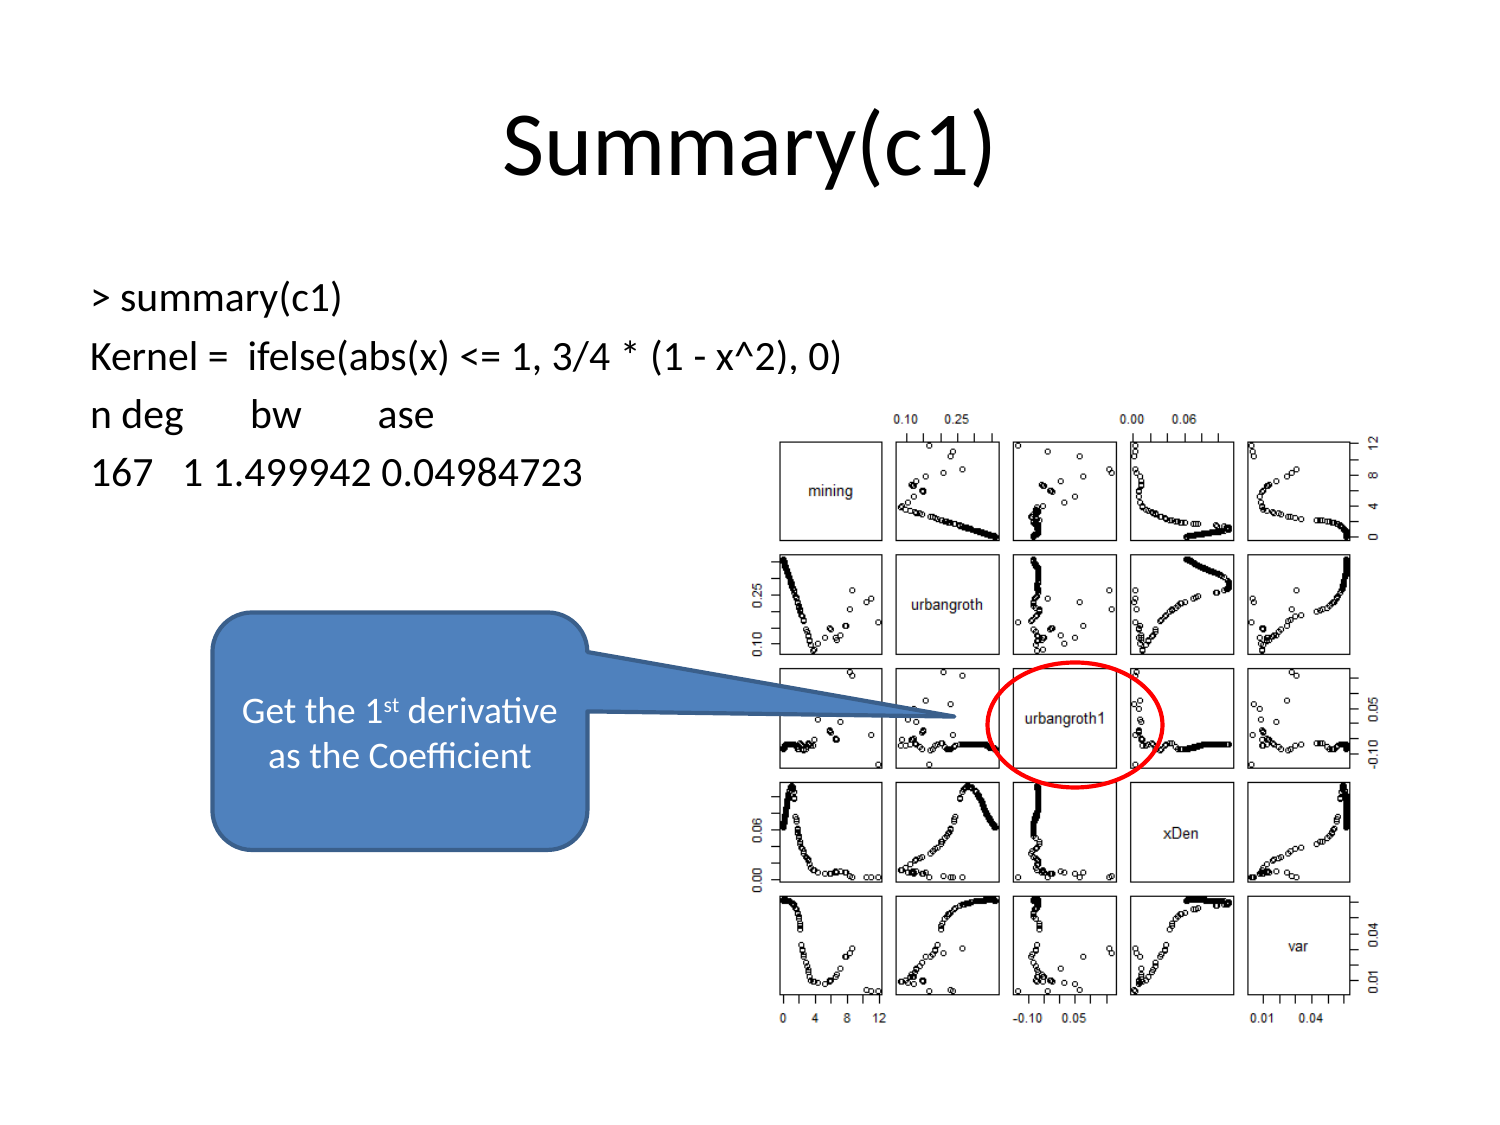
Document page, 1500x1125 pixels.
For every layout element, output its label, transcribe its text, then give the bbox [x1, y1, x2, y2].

picture [712, 374, 1418, 1063]
list > summary(c1) Kernel = ifelse(abs(x) <= 1, 3/4 * (1 - x^2), 0) n deg bw ase 167 1 1.499942 0.04984723 [75, 262, 1263, 1005]
text_box Get the 1st derivative as the Coefficient [210, 610, 707, 853]
title Summary(c1) [75, 45, 1425, 233]
